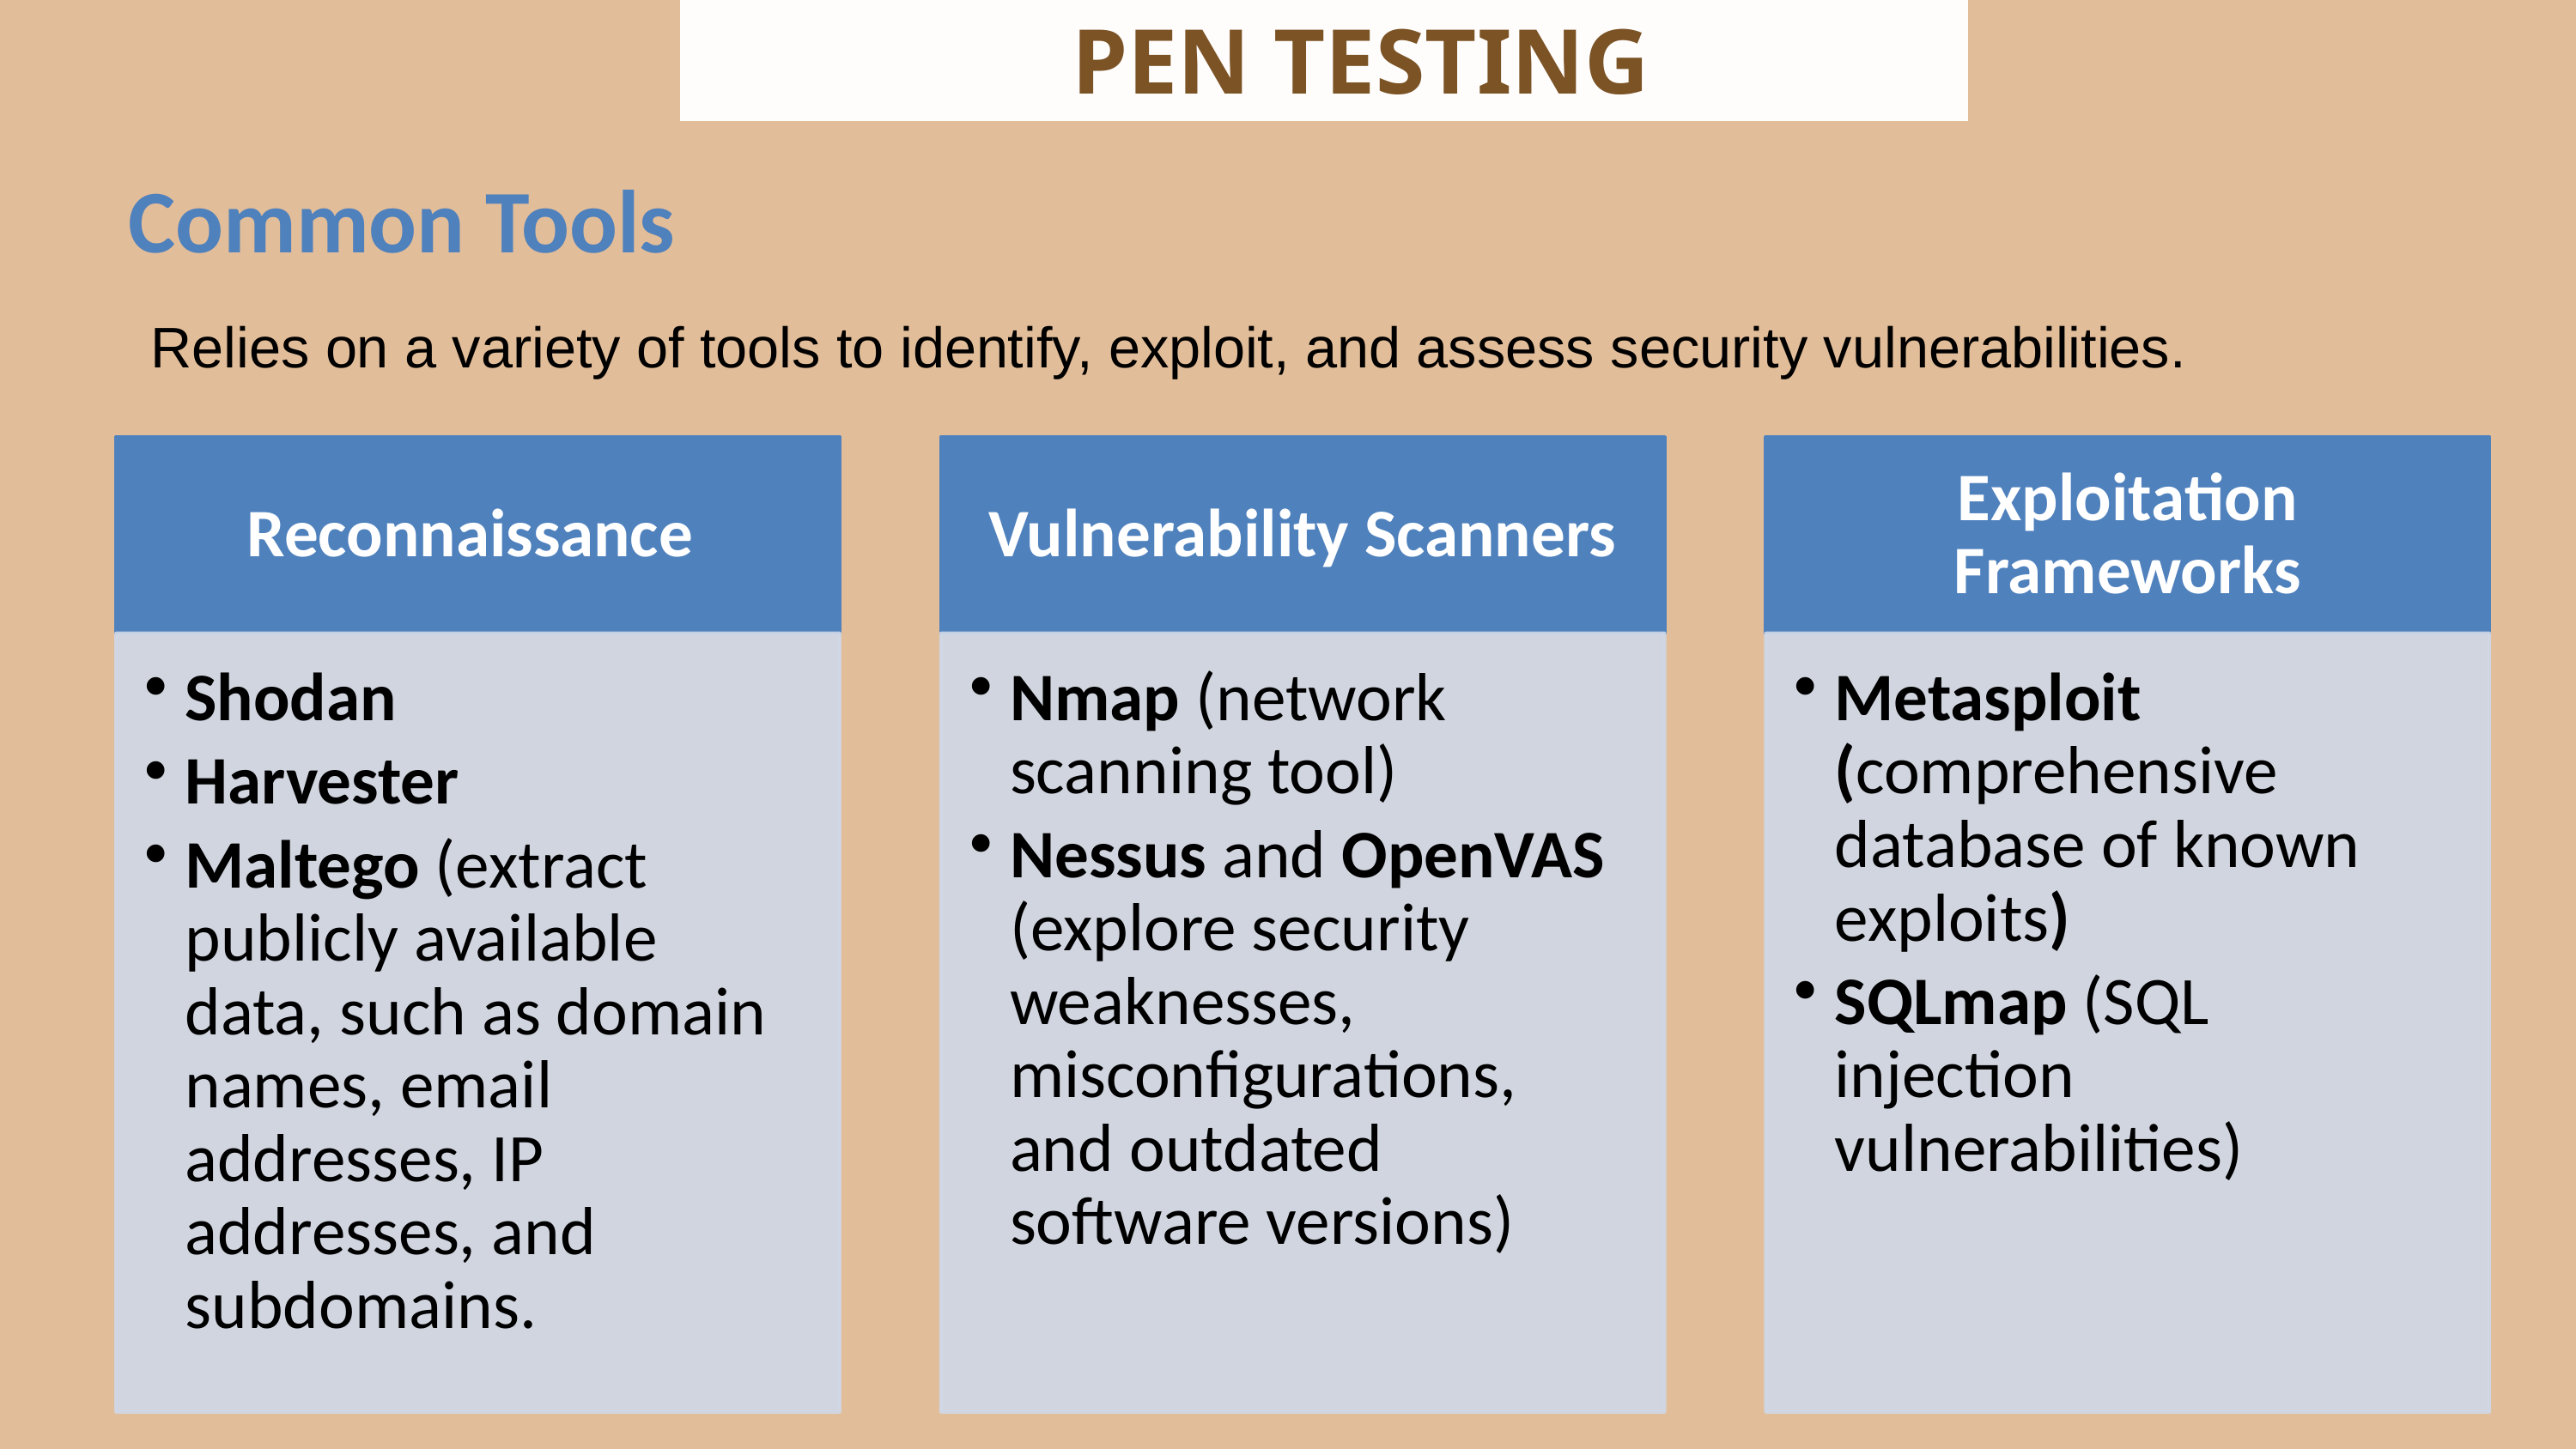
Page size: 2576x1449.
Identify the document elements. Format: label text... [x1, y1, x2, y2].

text_box Common Tools [115, 150, 1321, 263]
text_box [115, 427, 2491, 1422]
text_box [679, 0, 1969, 122]
text_box Relies on a variety of tools to identify, exploit, and assess security vulnerabilities. [115, 263, 2576, 1421]
